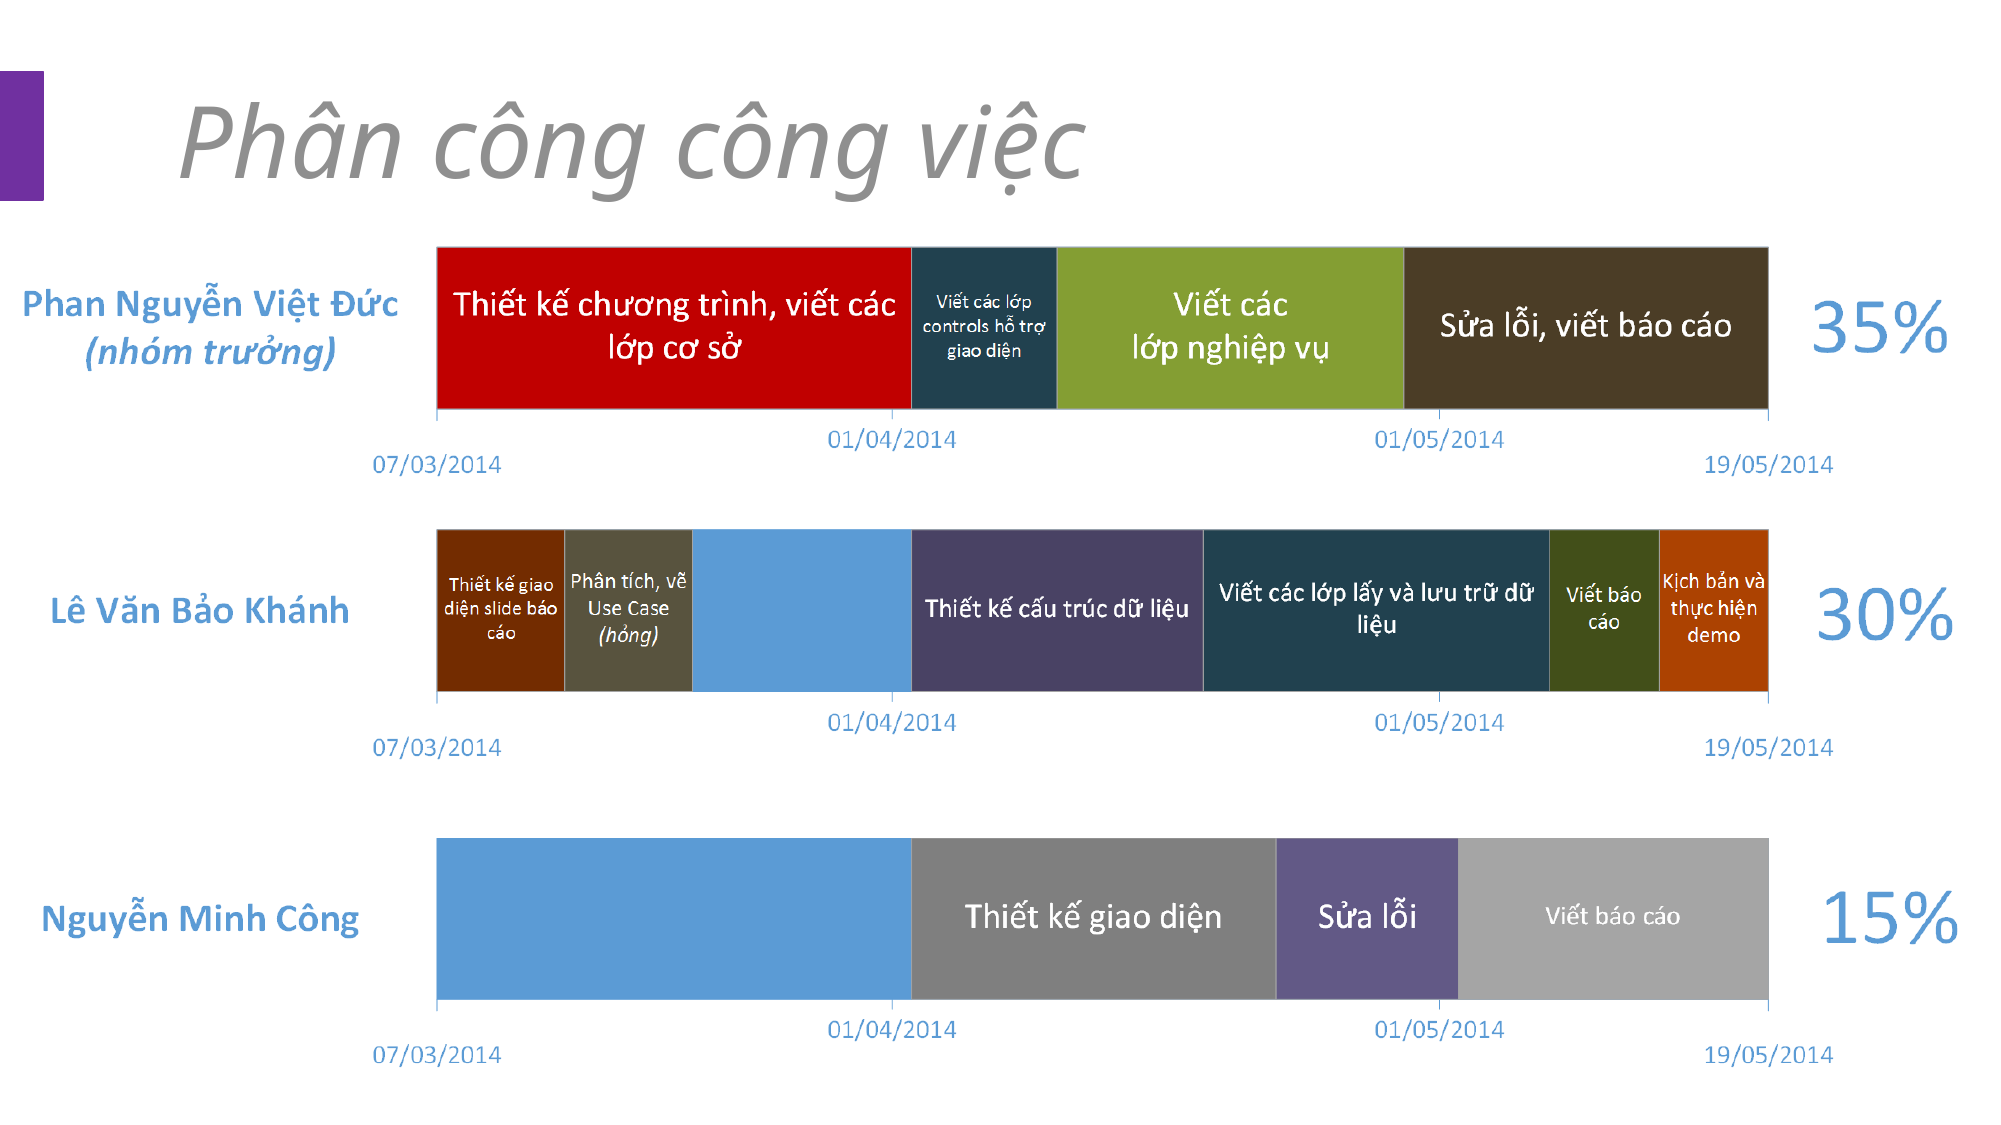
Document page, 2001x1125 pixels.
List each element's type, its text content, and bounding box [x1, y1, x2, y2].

text_box [0, 71, 44, 201]
text_box Phân công công việc [143, 71, 1102, 207]
picture [0, 246, 2000, 1125]
